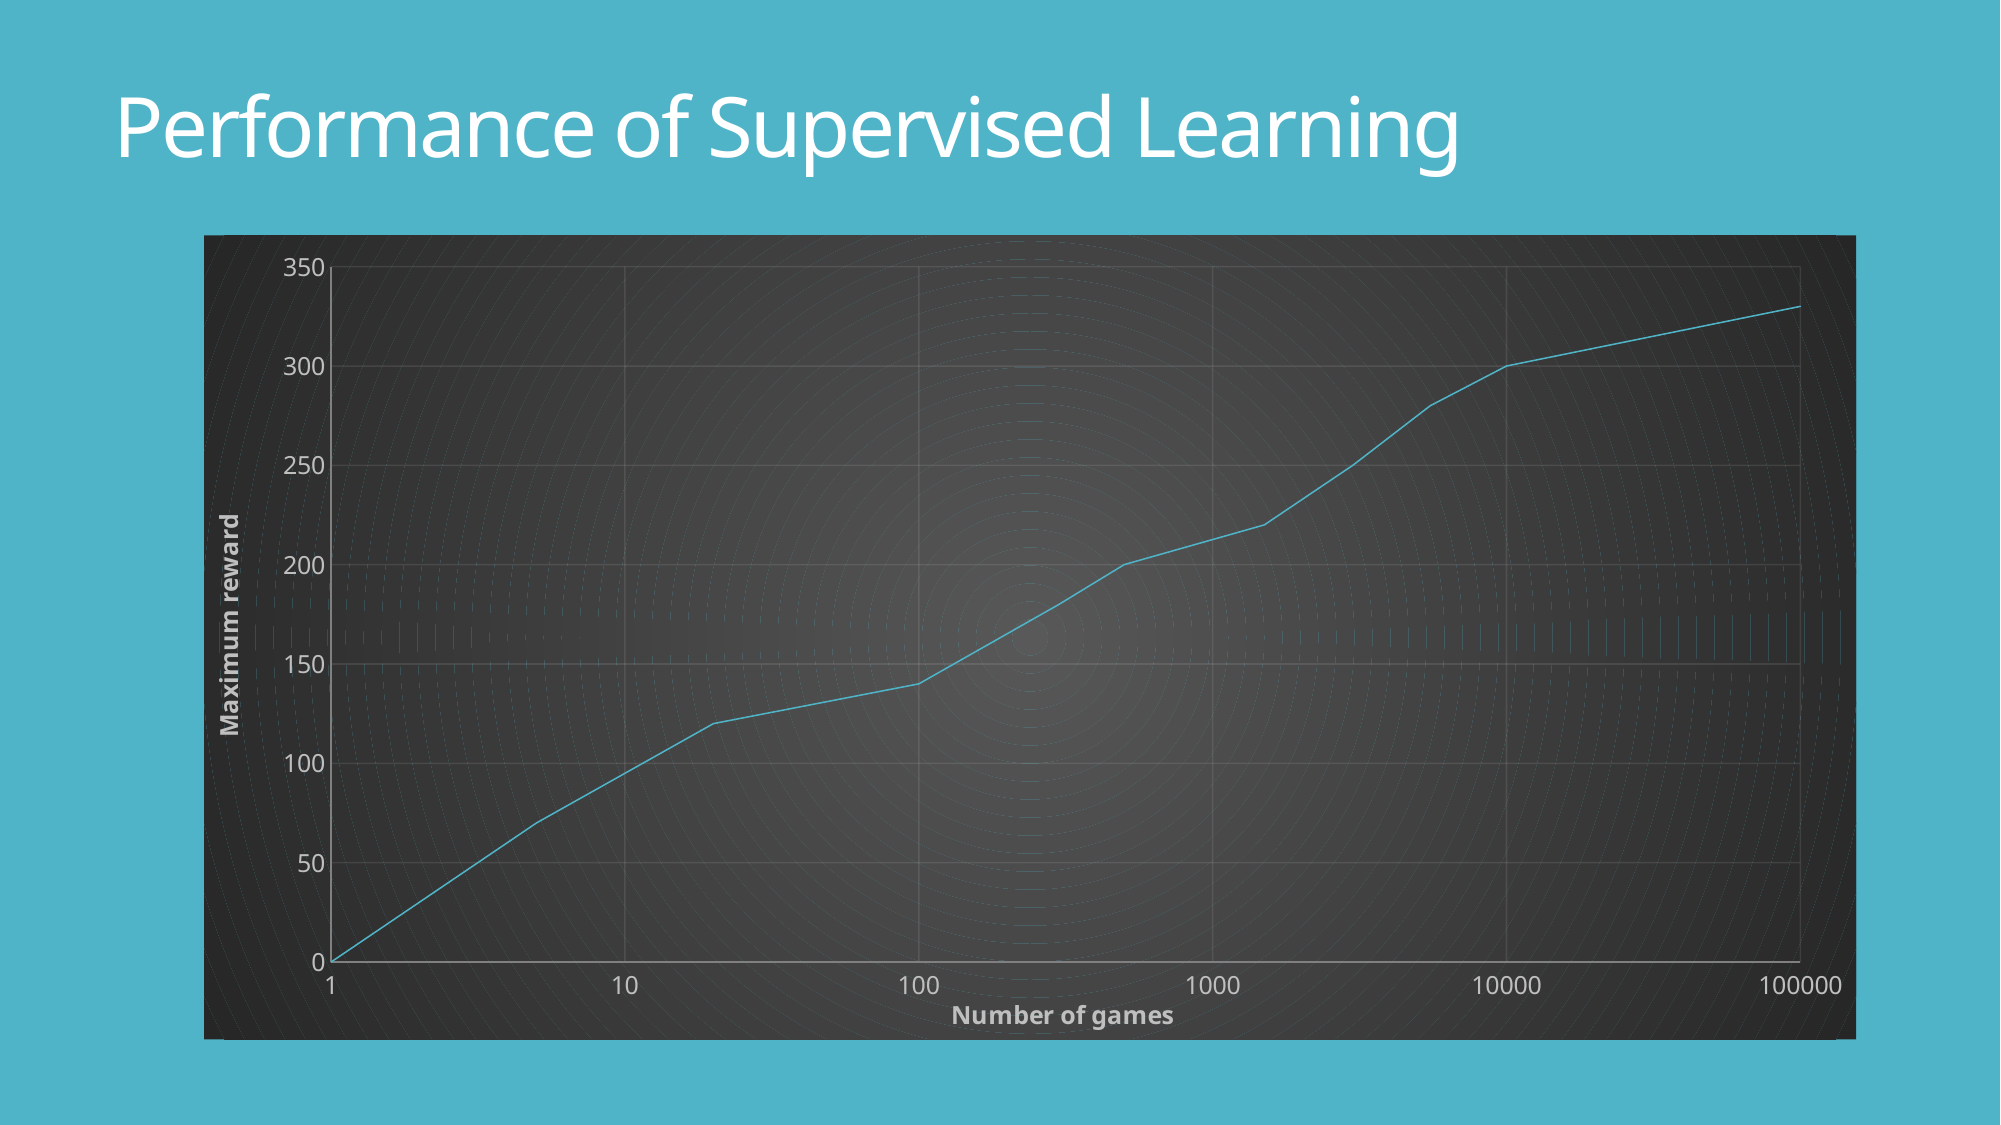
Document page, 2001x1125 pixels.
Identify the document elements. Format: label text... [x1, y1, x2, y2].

title Performance of Supervised Learning [98, 75, 1868, 182]
chart [203, 235, 1857, 1040]
